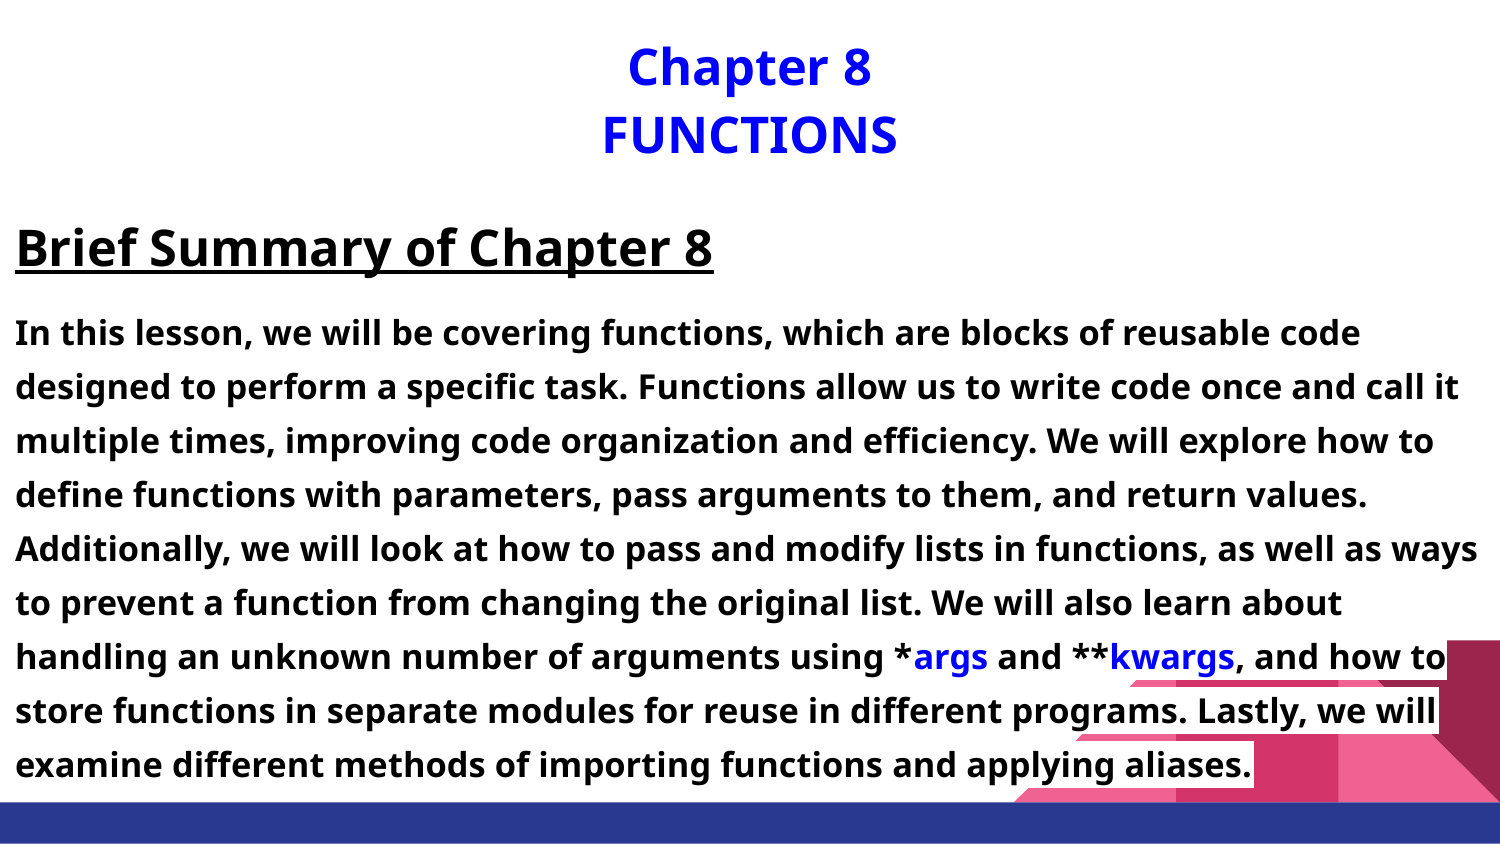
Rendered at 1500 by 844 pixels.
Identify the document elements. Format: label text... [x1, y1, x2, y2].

title Chapter 8 FUNCTIONS Brief Summary of Chapter 8 In this lesson, we will be covering functions, which are blocks of reusable code designed to perform a specific task. Functions allow us to write code once and call it multiple times, improving code organization and efficiency. We will explore how to define functions with parameters, pass arguments to them, and return values. Additionally, we will look at how to pass and modify lists in functions, as well as ways to prevent a function from changing the original list. We will also learn about handling an unknown number of arguments using *args and **kwargs, and how to store functions in separate modules for reuse in different programs. Lastly, we will examine different methods of importing functions and applying aliases. [0, 16, 1500, 805]
